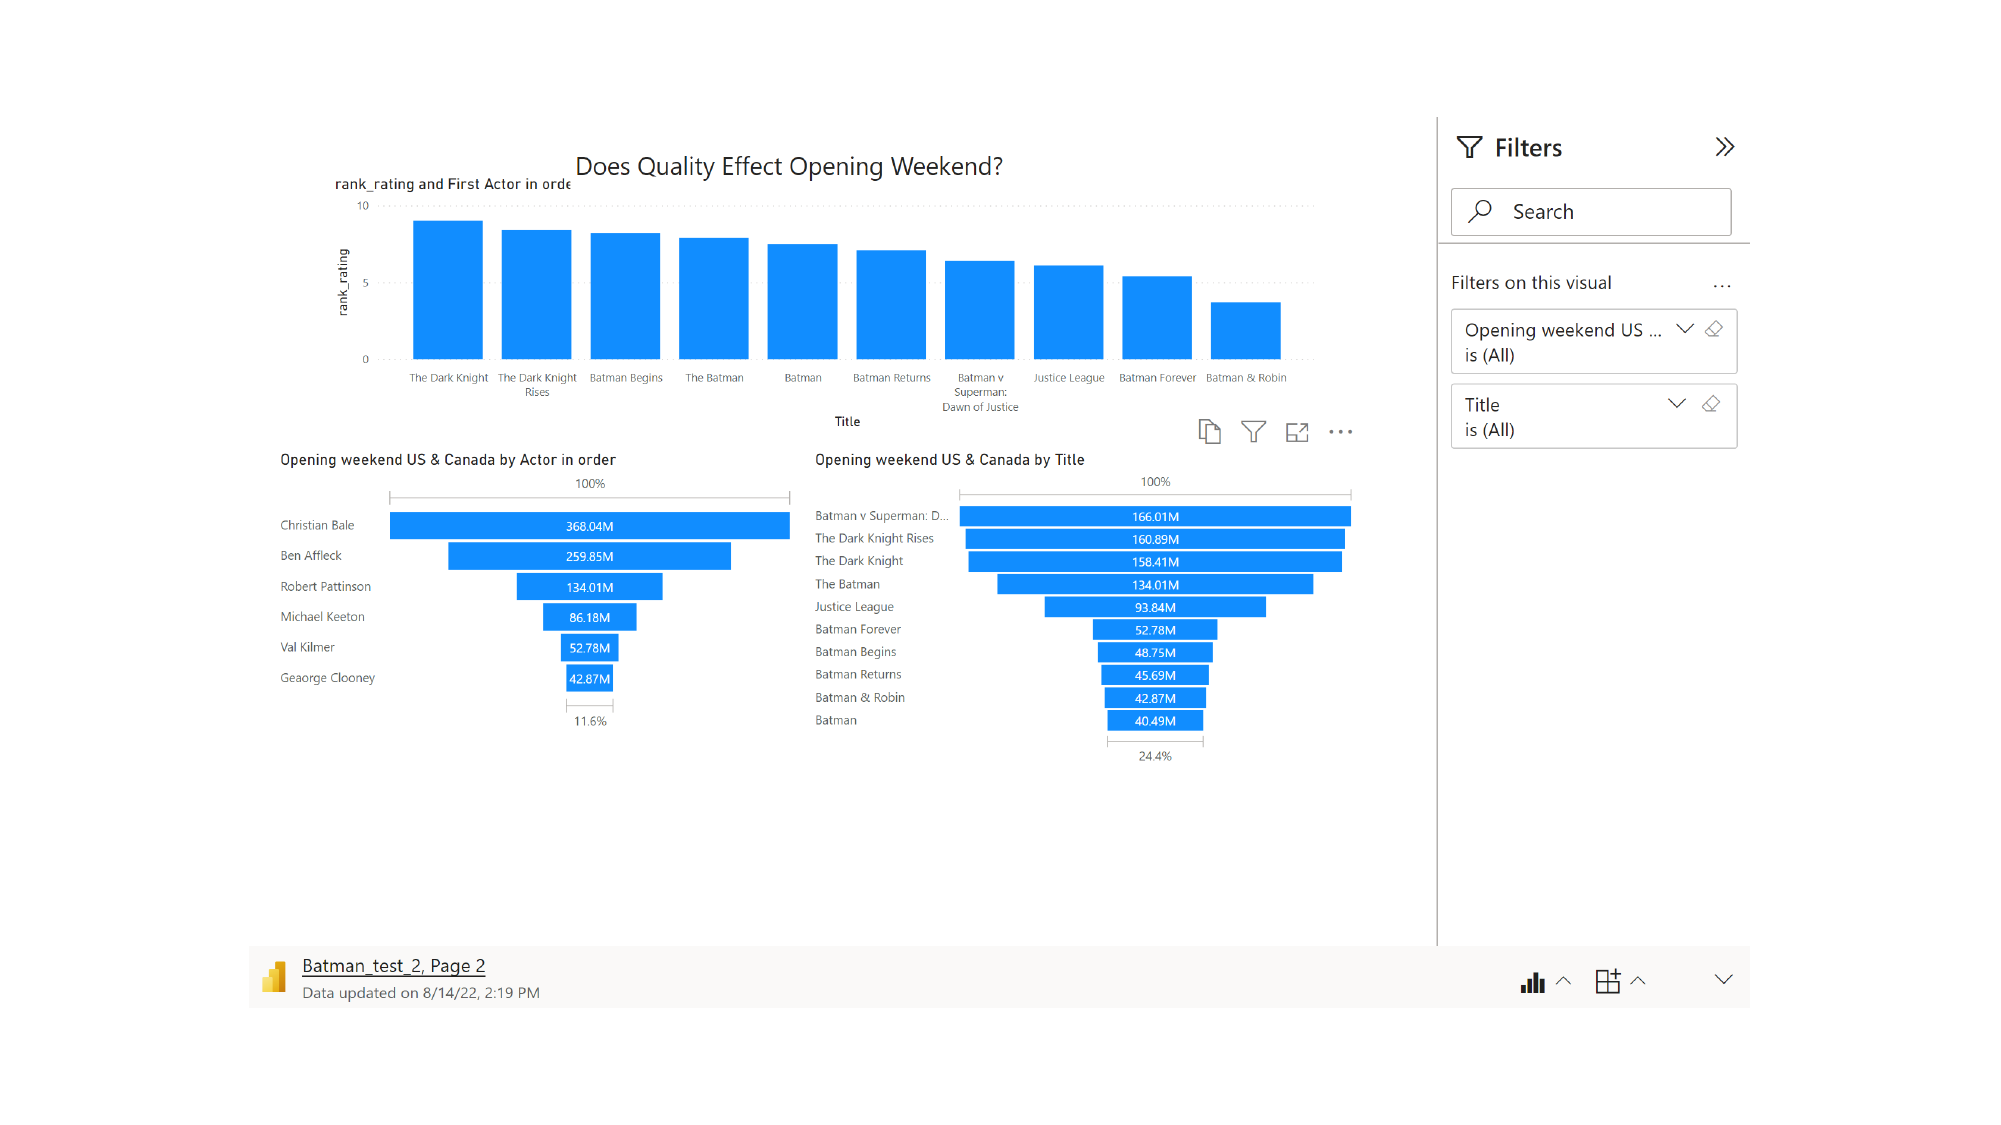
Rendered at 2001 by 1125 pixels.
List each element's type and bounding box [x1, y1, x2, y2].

picture [249, 117, 1750, 1008]
